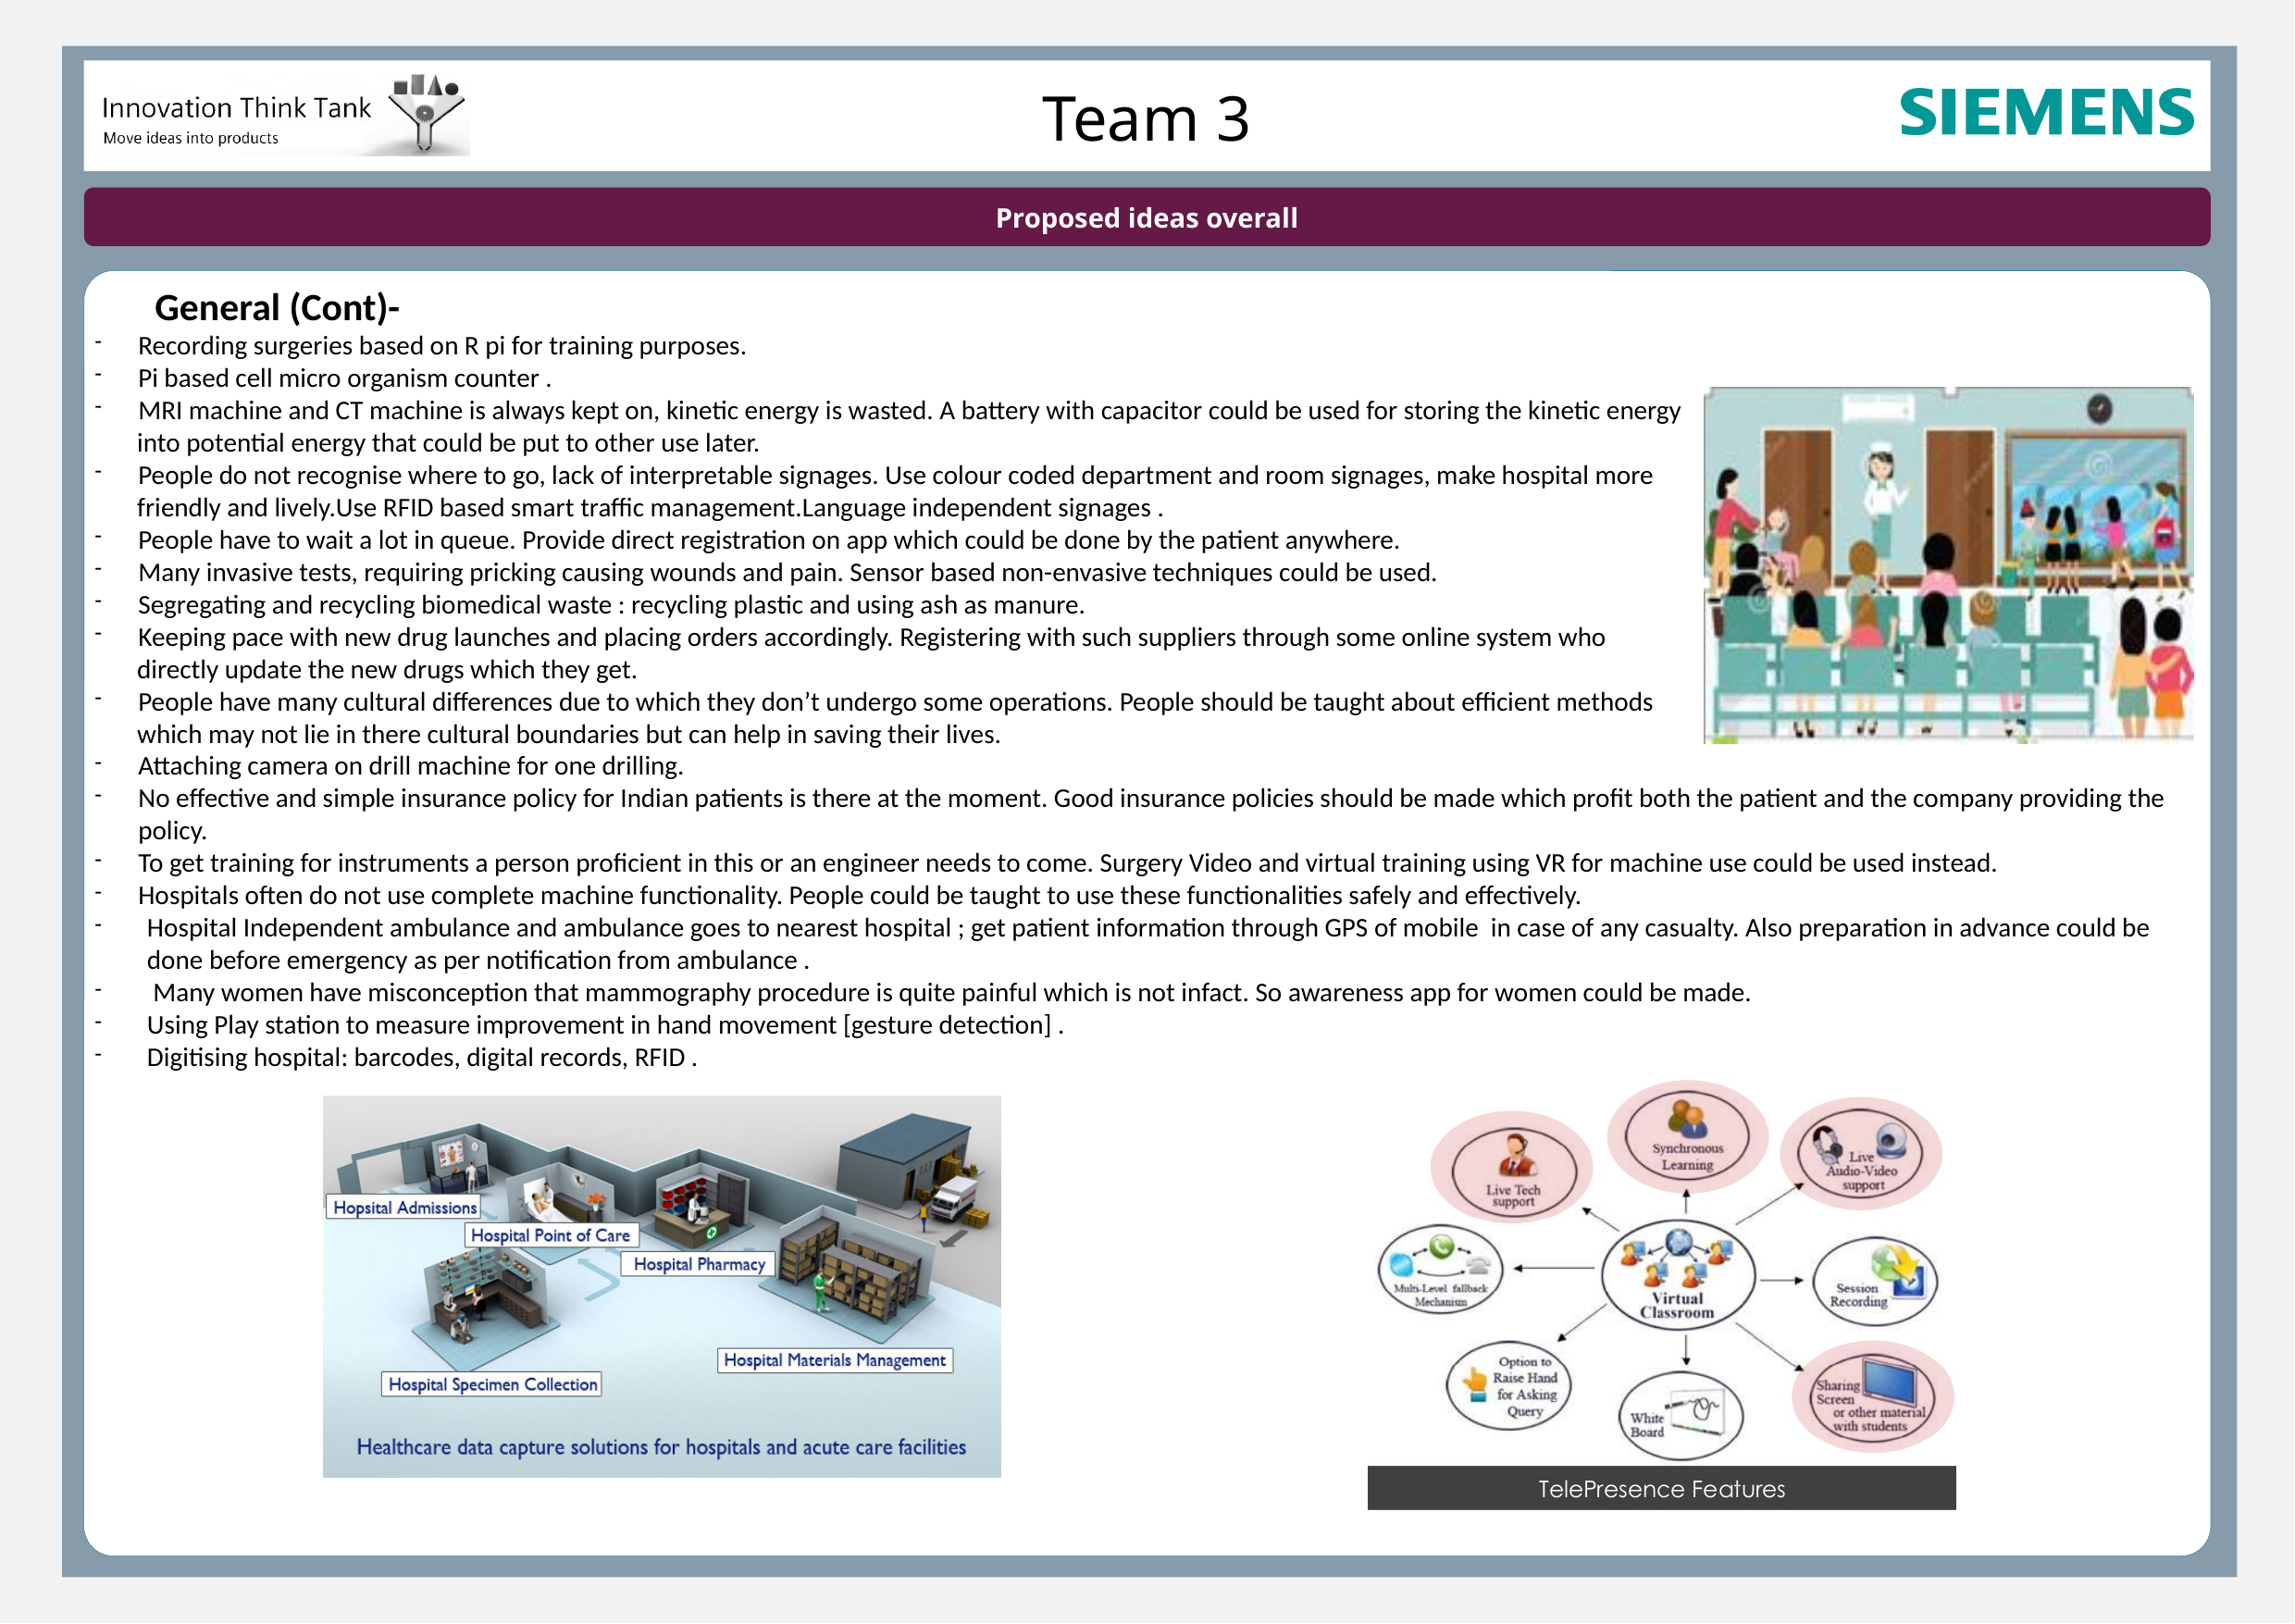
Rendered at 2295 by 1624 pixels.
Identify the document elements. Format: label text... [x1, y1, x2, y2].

picture [1901, 88, 2195, 135]
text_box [83, 187, 2212, 247]
picture [322, 1096, 1001, 1478]
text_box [83, 60, 2211, 172]
picture [1704, 387, 2195, 744]
text_box General (Cont)- Recording surgeries based on R pi for training purposes. Pi based cell micro organism counter . MRI machine and CT machine is always kept on, kinetic energy is wasted. A battery with capacitor could be used for storing the kinetic energy into potential energy that could be put to other use later. People do not recognise where to go, lack of interpretable signages. Use colour coded department and room signages, make hospital more friendly and lively.Use RFID based smart traffic management.Language independent signages . People have to wait a lot in queue. Provide direct registration on app which could be done by the patient anywhere. Many invasive tests, requiring pricking causing wounds and pain. Sensor based non-envasive techniques could be used. Segregating and recycling biomedical waste : recycling plastic and using ash as manure. Keeping pace with new drug launches and placing orders accordingly. Registering with such suppliers through some online system who directly update the new drugs which they get. People have many cultural differences due to which they don’t undergo some operations. People should be taught about efficient methods which may not lie in there cultural boundaries but can help in saving their lives. Attaching camera on drill machine for one drilling. No effective and simple insurance policy for Indian patients is there at the moment. Good insurance policies should be made which profit both the patient and the company providing the policy. To get training for instruments a person proficient in this or an engineer needs to come. Surgery Video and virtual training using VR for machine use could be used instead. Hospitals often do not use complete machine functionality. People could be taught to use these functionalities safely and effectively. Hospital Independent ambulance and ambulance goes to nearest hospital ; get patient information through GPS of mobile in case of any casualty. Also preparation in advance could be done before emergency as per notification from ambulance . Many women have misconception that mammography procedure is quite painful which is not infact. So awareness app for women could be made. Using Play station to measure improvement in hand movement [gesture detection] . Digitising hospital: barcodes, digital records, RFID . [83, 270, 2211, 1556]
picture [94, 70, 471, 157]
picture [1368, 1072, 1957, 1511]
text_box [62, 45, 2238, 1578]
